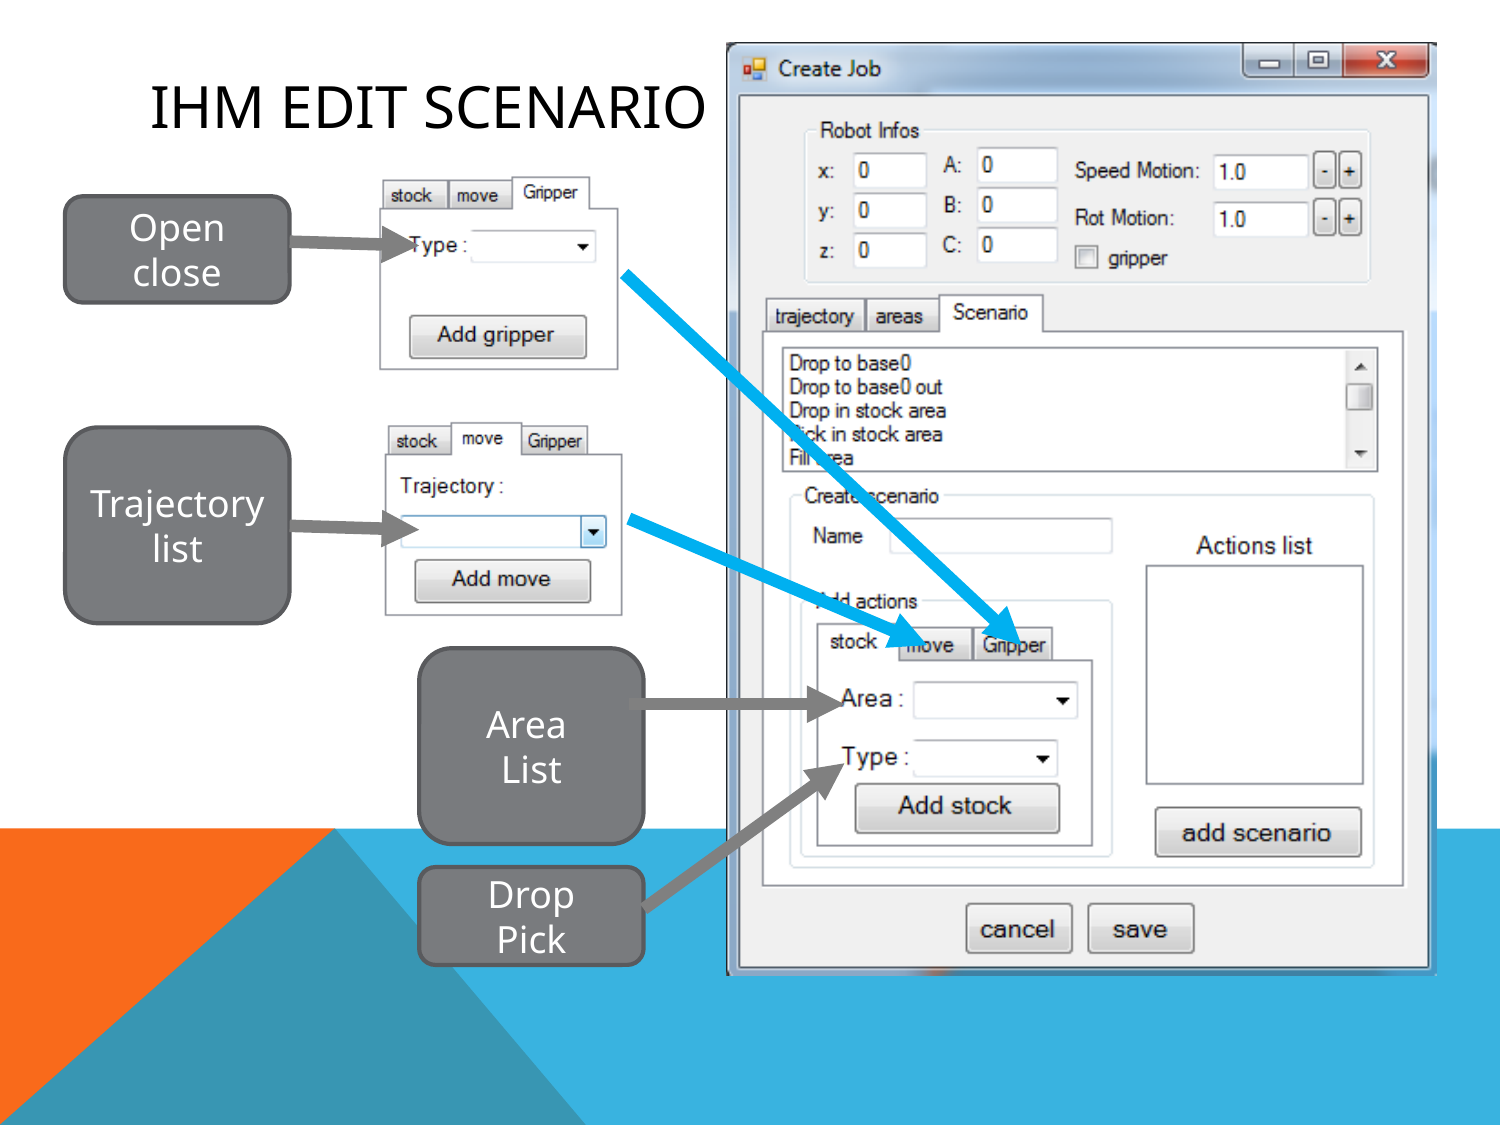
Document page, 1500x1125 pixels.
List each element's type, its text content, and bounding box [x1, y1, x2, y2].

picture [381, 413, 623, 624]
picture [726, 42, 1437, 977]
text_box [643, 763, 845, 910]
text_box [623, 273, 1022, 646]
text_box Drop Pick [417, 864, 646, 968]
text_box Area List [417, 646, 646, 847]
picture [378, 172, 625, 375]
text_box Trajectory list [62, 425, 292, 626]
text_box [289, 525, 420, 530]
text_box Open close [62, 194, 292, 305]
title IHM EDIT SCENARIO [135, 60, 720, 150]
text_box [289, 241, 420, 246]
